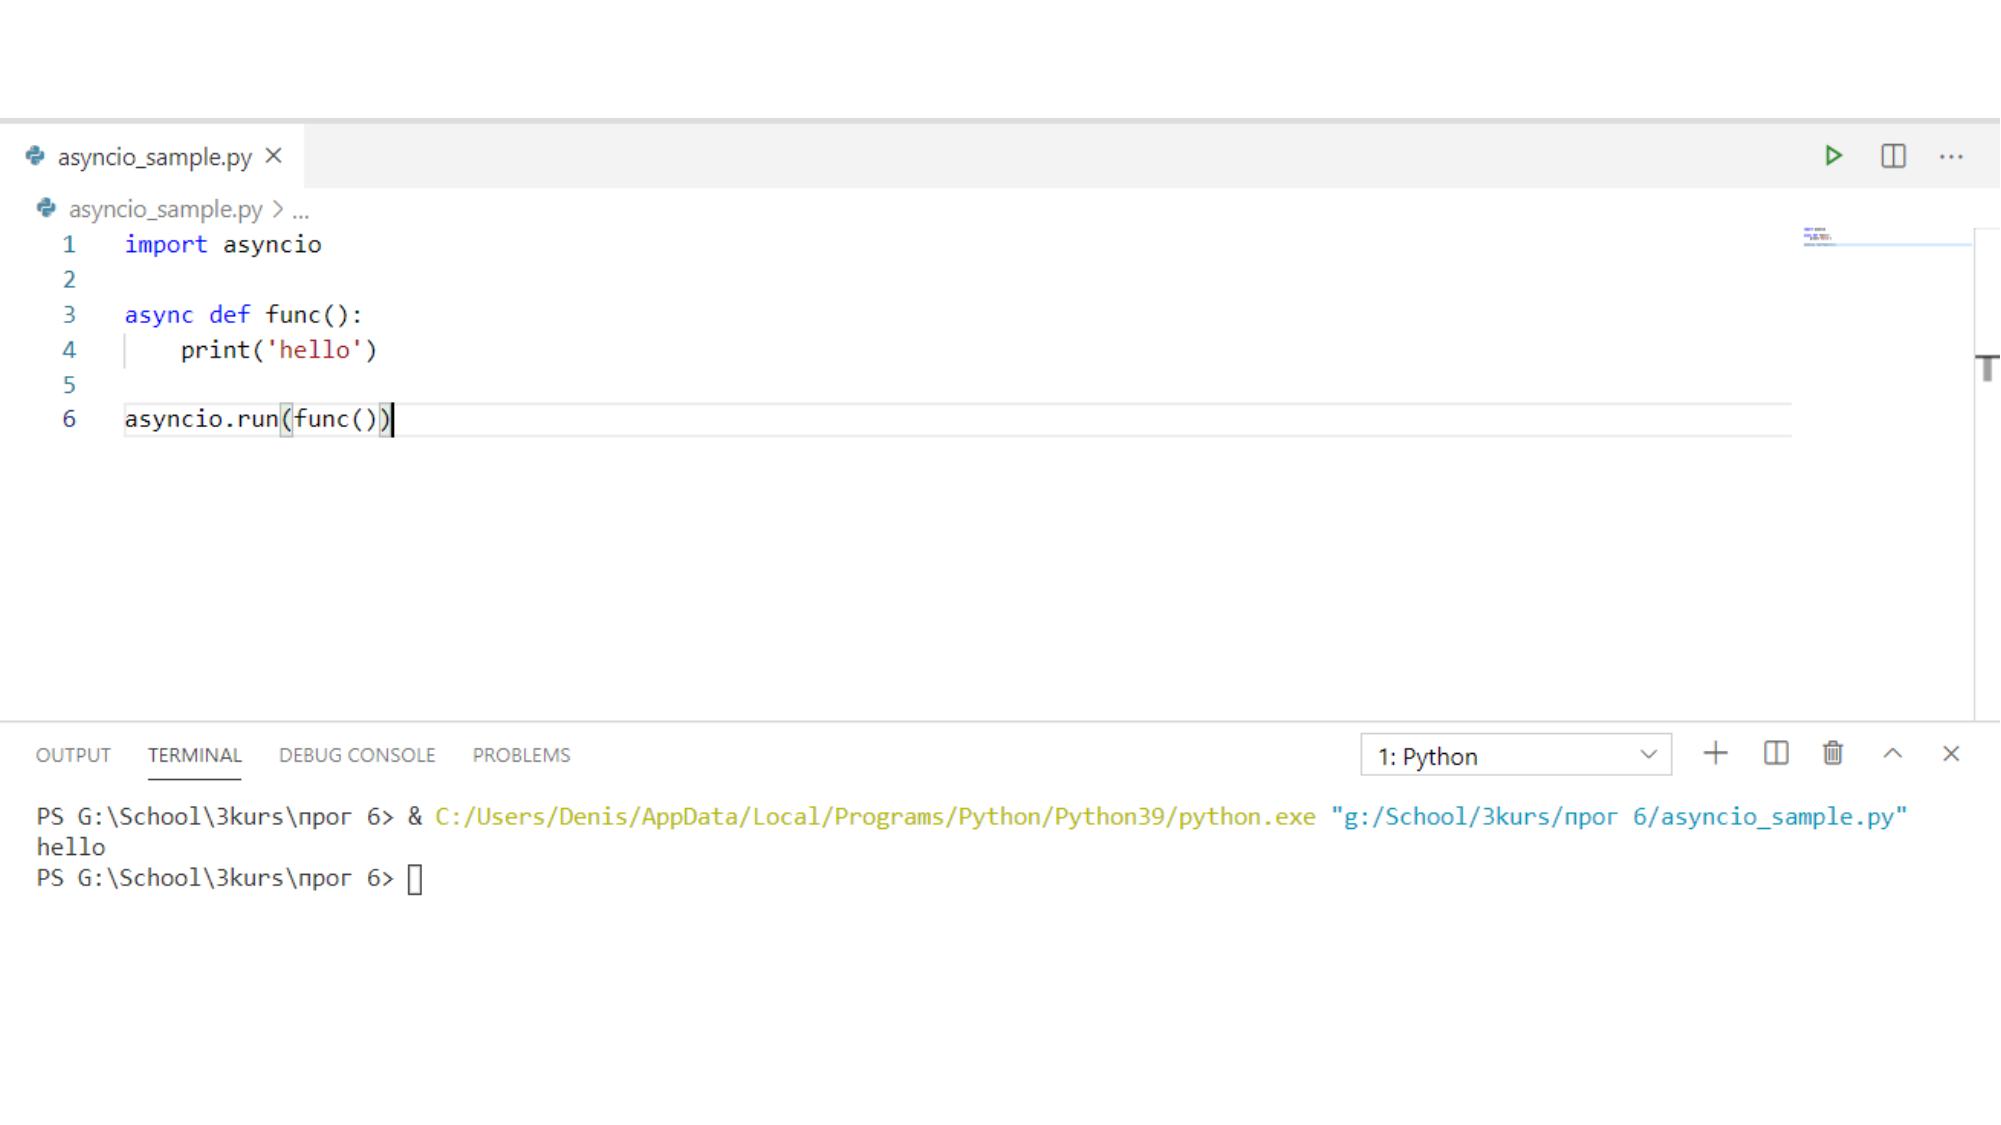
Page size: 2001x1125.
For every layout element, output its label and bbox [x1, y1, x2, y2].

picture [0, 118, 2000, 1007]
